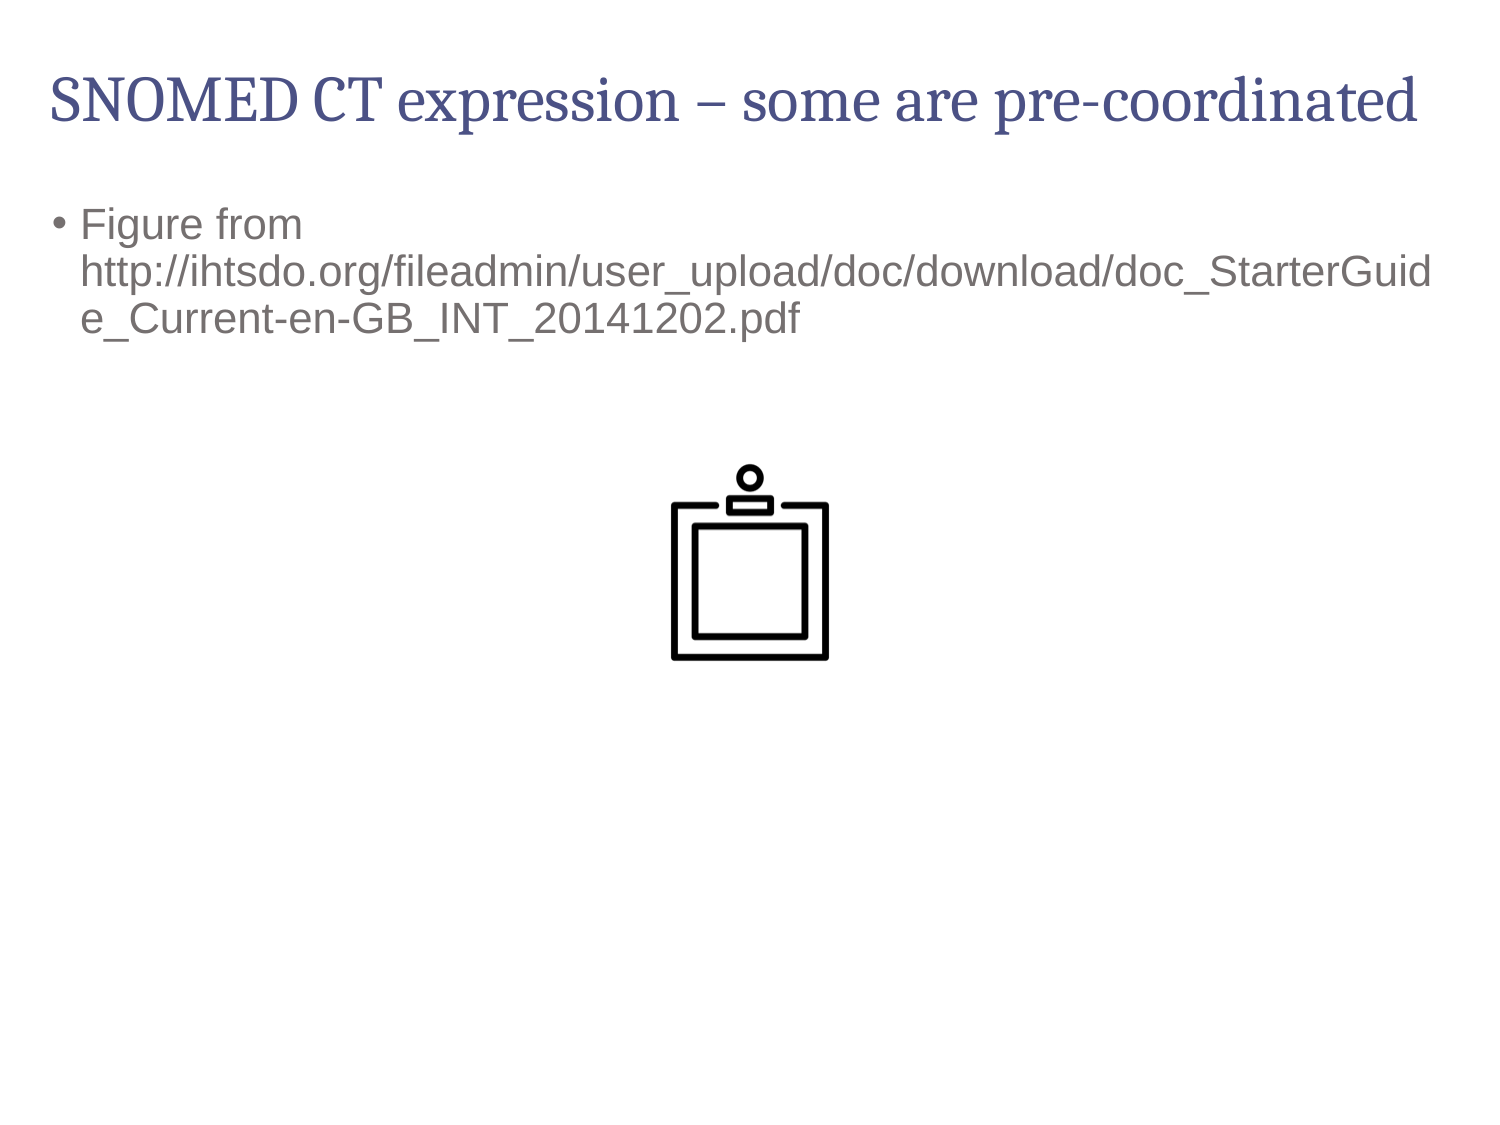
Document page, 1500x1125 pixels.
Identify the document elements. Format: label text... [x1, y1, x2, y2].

title SNOMED CT expression – some are pre-coordinated [36, 25, 1464, 175]
list Figure from http://ihtsdo.org/fileadmin/user_upload/doc/download/doc_StarterGuide_Current-en-GB_INT_20141202.pdf [36, 194, 1464, 1057]
picture [646, 459, 854, 666]
